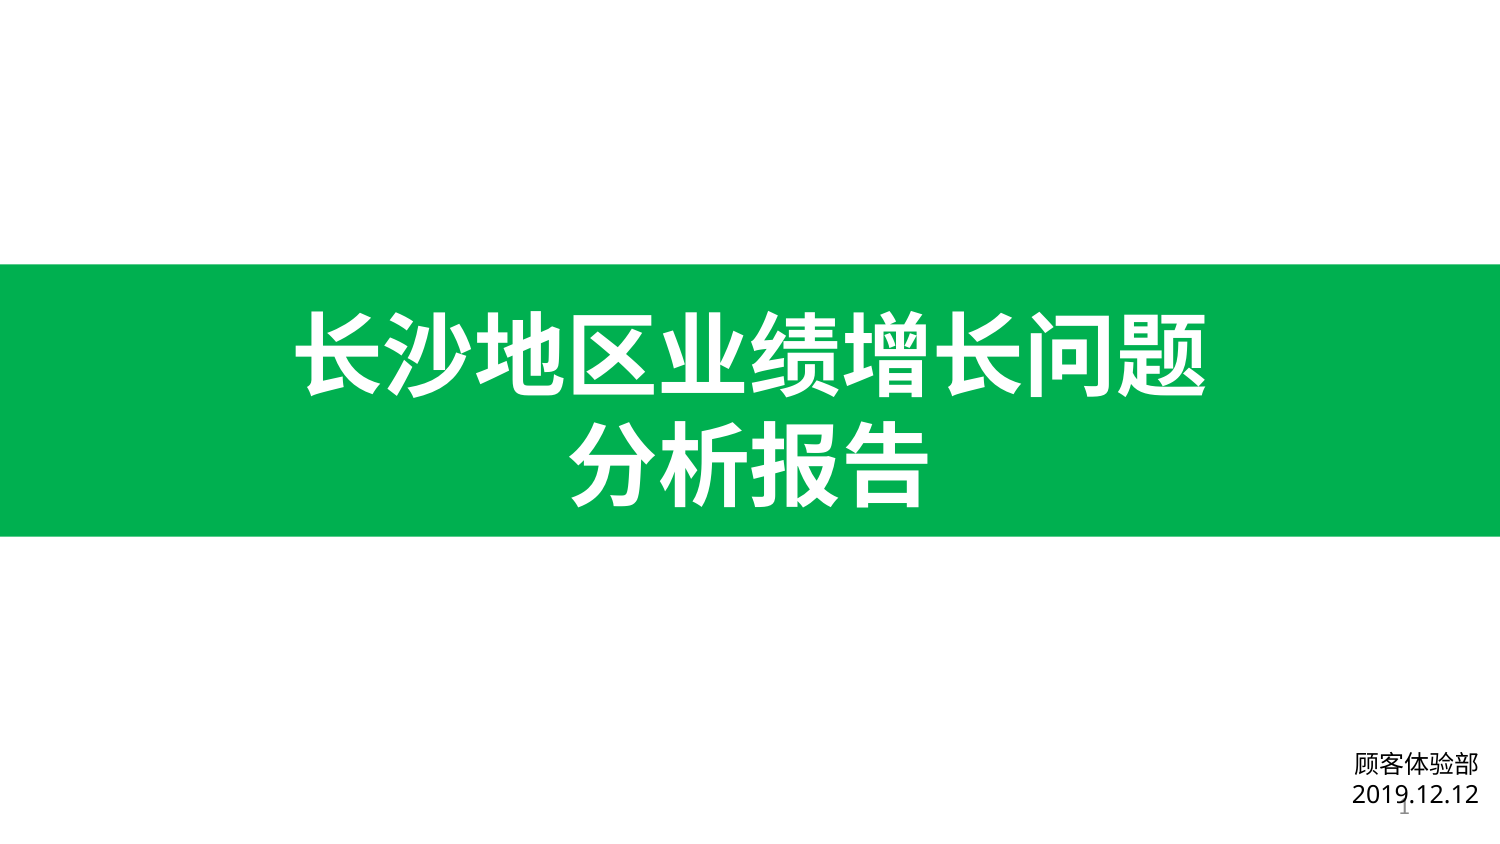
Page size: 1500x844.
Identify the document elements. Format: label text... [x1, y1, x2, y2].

slide_number 1 [1074, 782, 1425, 827]
text_box 长沙地区业绩增长问题 分析报告 [117, 291, 1382, 523]
text_box [0, 264, 1500, 537]
text_box 顾客体验部 2019.12.12 [1263, 740, 1495, 816]
